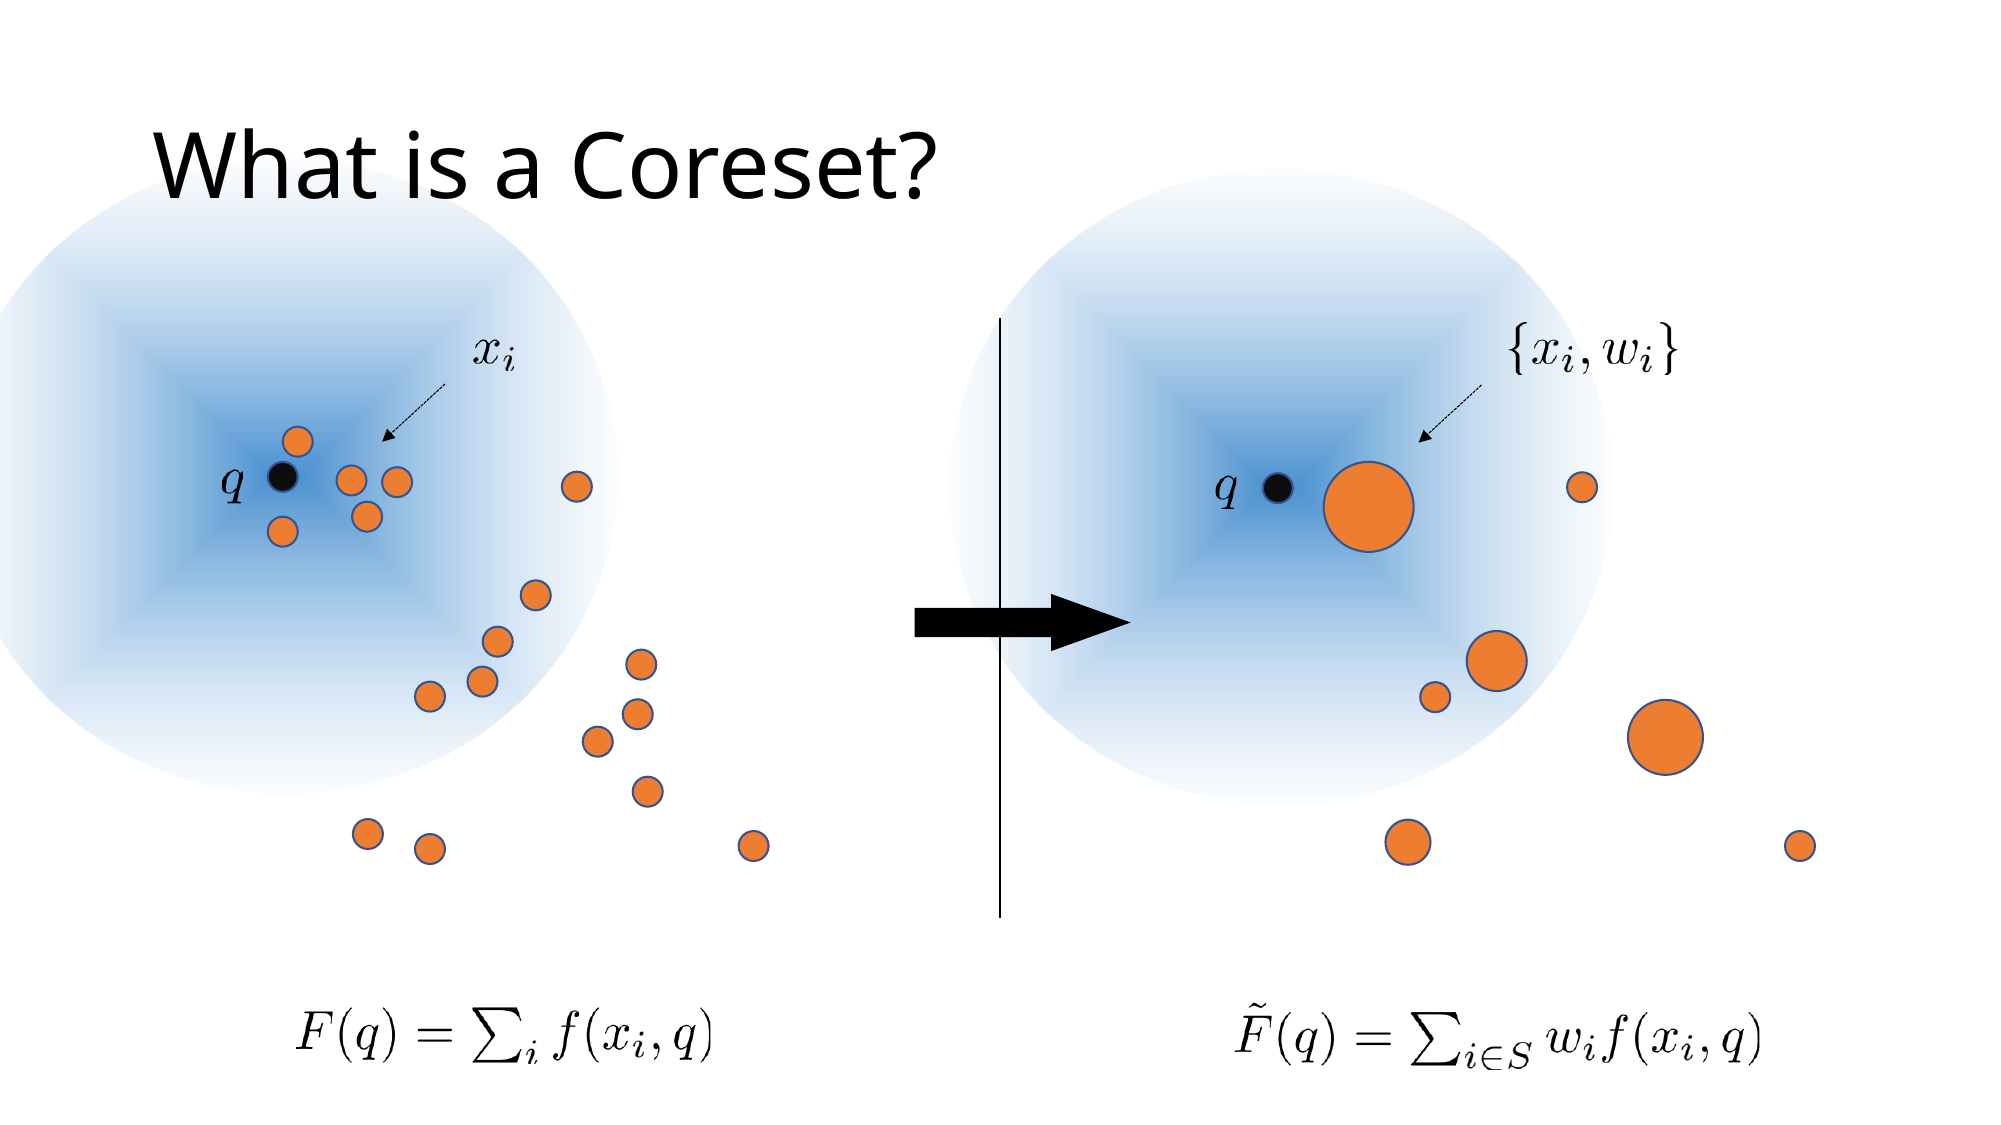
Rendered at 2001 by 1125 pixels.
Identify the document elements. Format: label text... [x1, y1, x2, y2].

text_box [621, 698, 654, 731]
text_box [1418, 384, 1482, 443]
text_box [351, 817, 384, 851]
title What is a Coreset? [137, 59, 1863, 278]
text_box [625, 648, 658, 681]
picture [295, 1007, 711, 1065]
text_box [1384, 818, 1432, 866]
picture [472, 339, 515, 371]
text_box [382, 383, 446, 442]
text_box [914, 607, 949, 638]
picture [1234, 1002, 1760, 1070]
picture [1508, 322, 1678, 375]
text_box [1783, 829, 1817, 863]
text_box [949, 168, 1613, 805]
text_box [1626, 698, 1705, 776]
text_box [631, 775, 664, 808]
text_box [413, 832, 447, 866]
text_box [737, 829, 770, 863]
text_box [0, 158, 618, 794]
